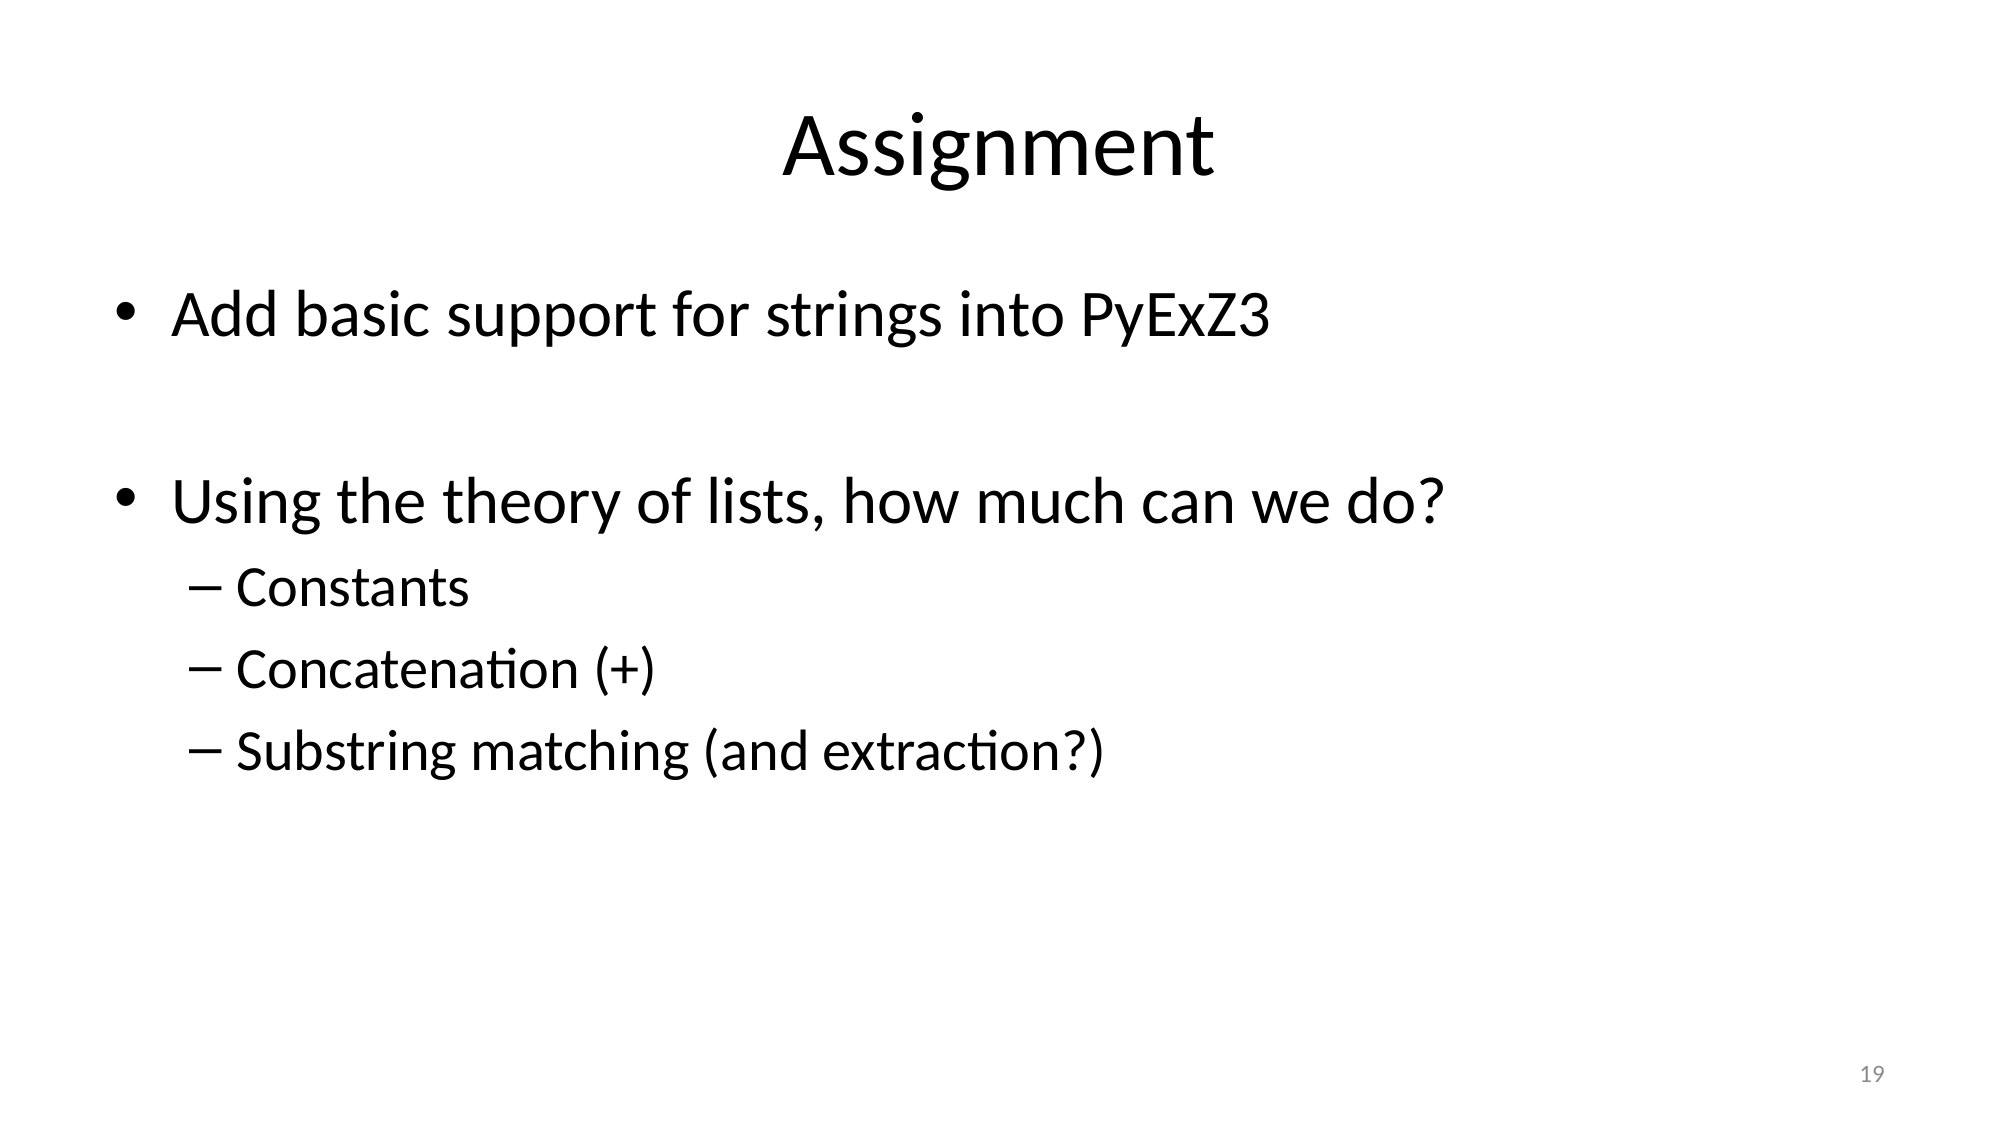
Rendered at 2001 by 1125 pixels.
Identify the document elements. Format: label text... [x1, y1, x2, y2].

list Add basic support for strings into PyExZ3 Using the theory of lists, how much can we do? Constants Concatenation (+) Substring matching (and extraction?) [99, 262, 1901, 1006]
title Assignment [99, 44, 1901, 233]
slide_number 19 [1433, 1042, 1900, 1103]
